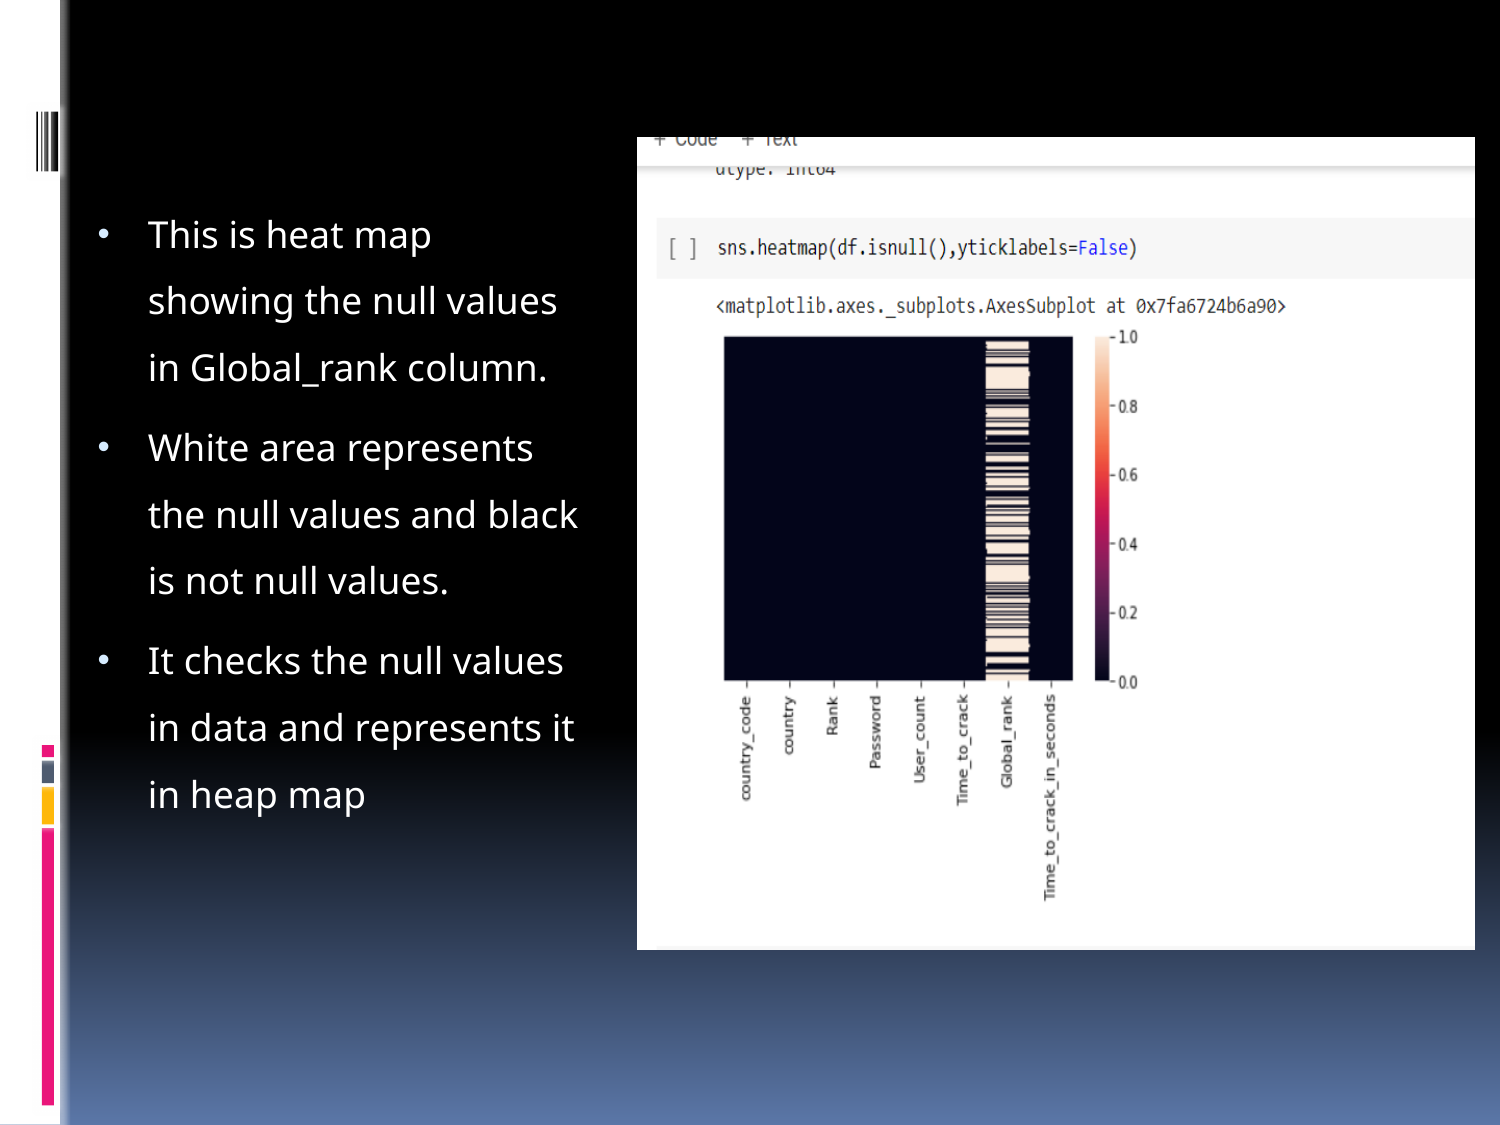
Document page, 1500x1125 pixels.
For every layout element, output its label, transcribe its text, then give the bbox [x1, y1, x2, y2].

picture [636, 136, 1476, 951]
list This is heat map showing the null values in Global_rank column. White area represents the null values and black is not null values. It checks the null values in data and represents it in heap map [75, 181, 600, 944]
